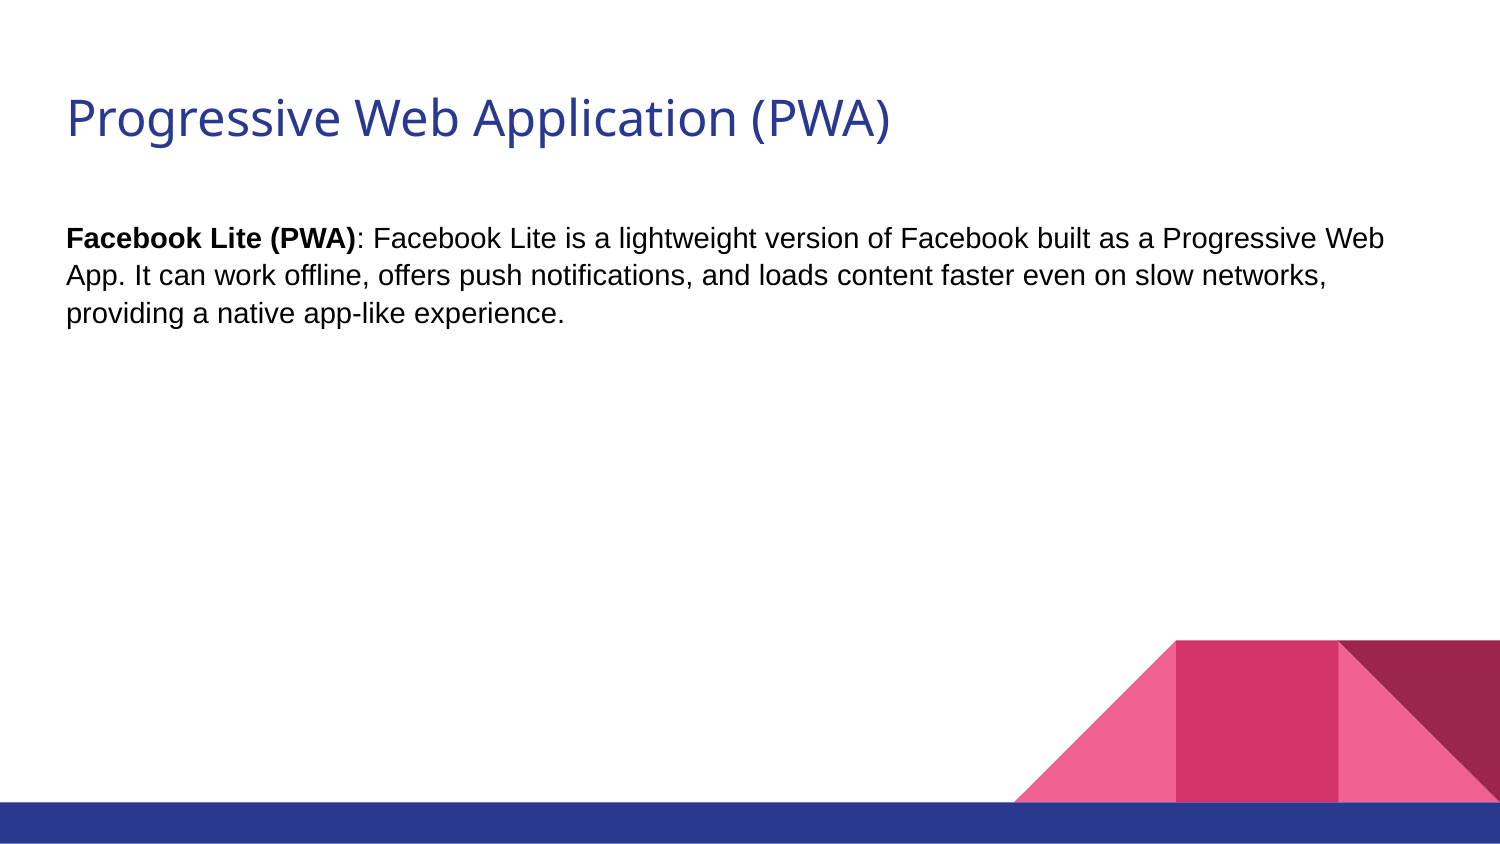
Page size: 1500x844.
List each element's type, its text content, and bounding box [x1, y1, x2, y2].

title Progressive Web Application (PWA) [51, 67, 1449, 167]
list Facebook Lite (PWA): Facebook Lite is a lightweight version of Facebook built as a Progressive Web App. It can work offline, offers push notifications, and loads content faster even on slow networks, providing a native app-like experience. [51, 201, 1449, 750]
